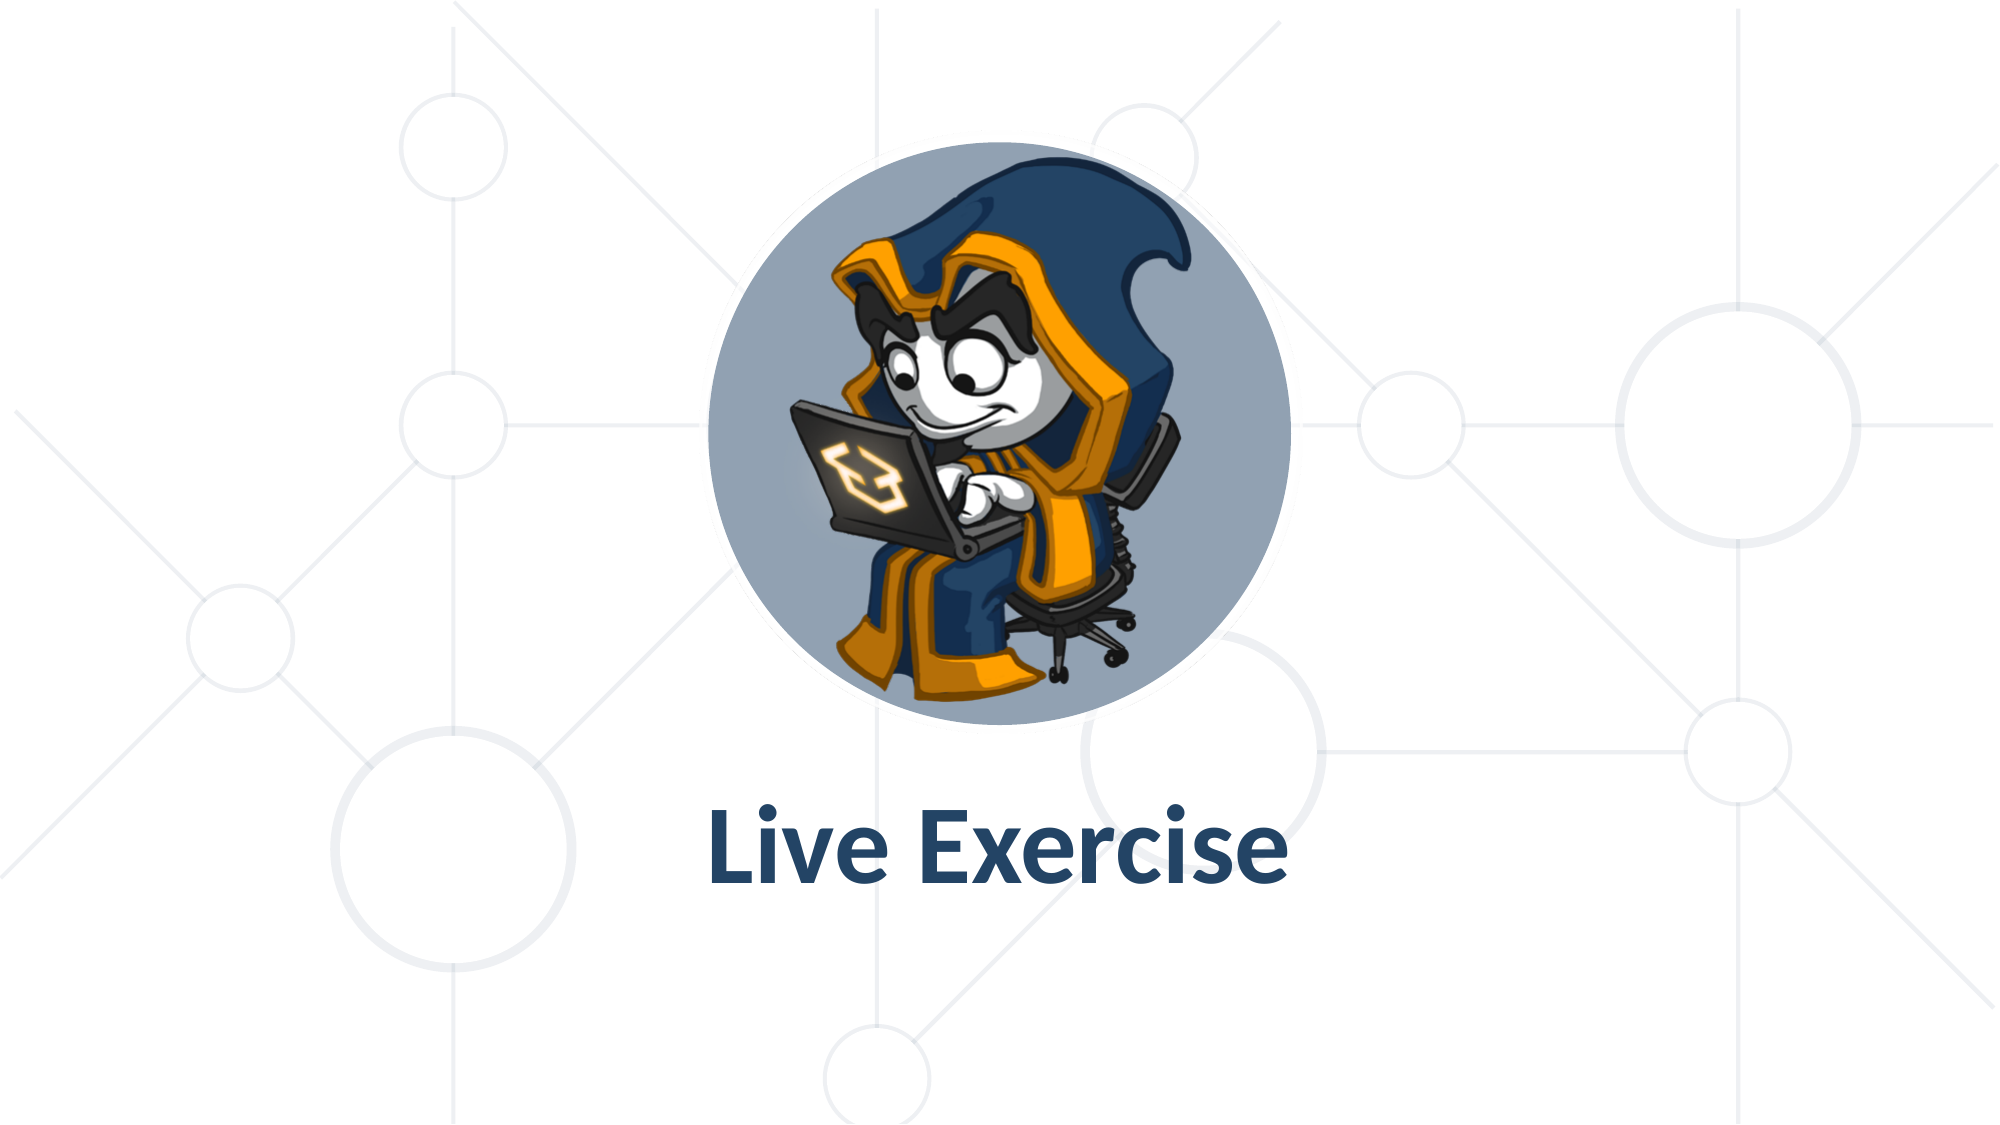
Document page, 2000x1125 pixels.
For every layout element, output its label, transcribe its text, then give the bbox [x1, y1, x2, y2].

list Live Exercise [100, 771, 1899, 898]
picture [699, 103, 1303, 734]
